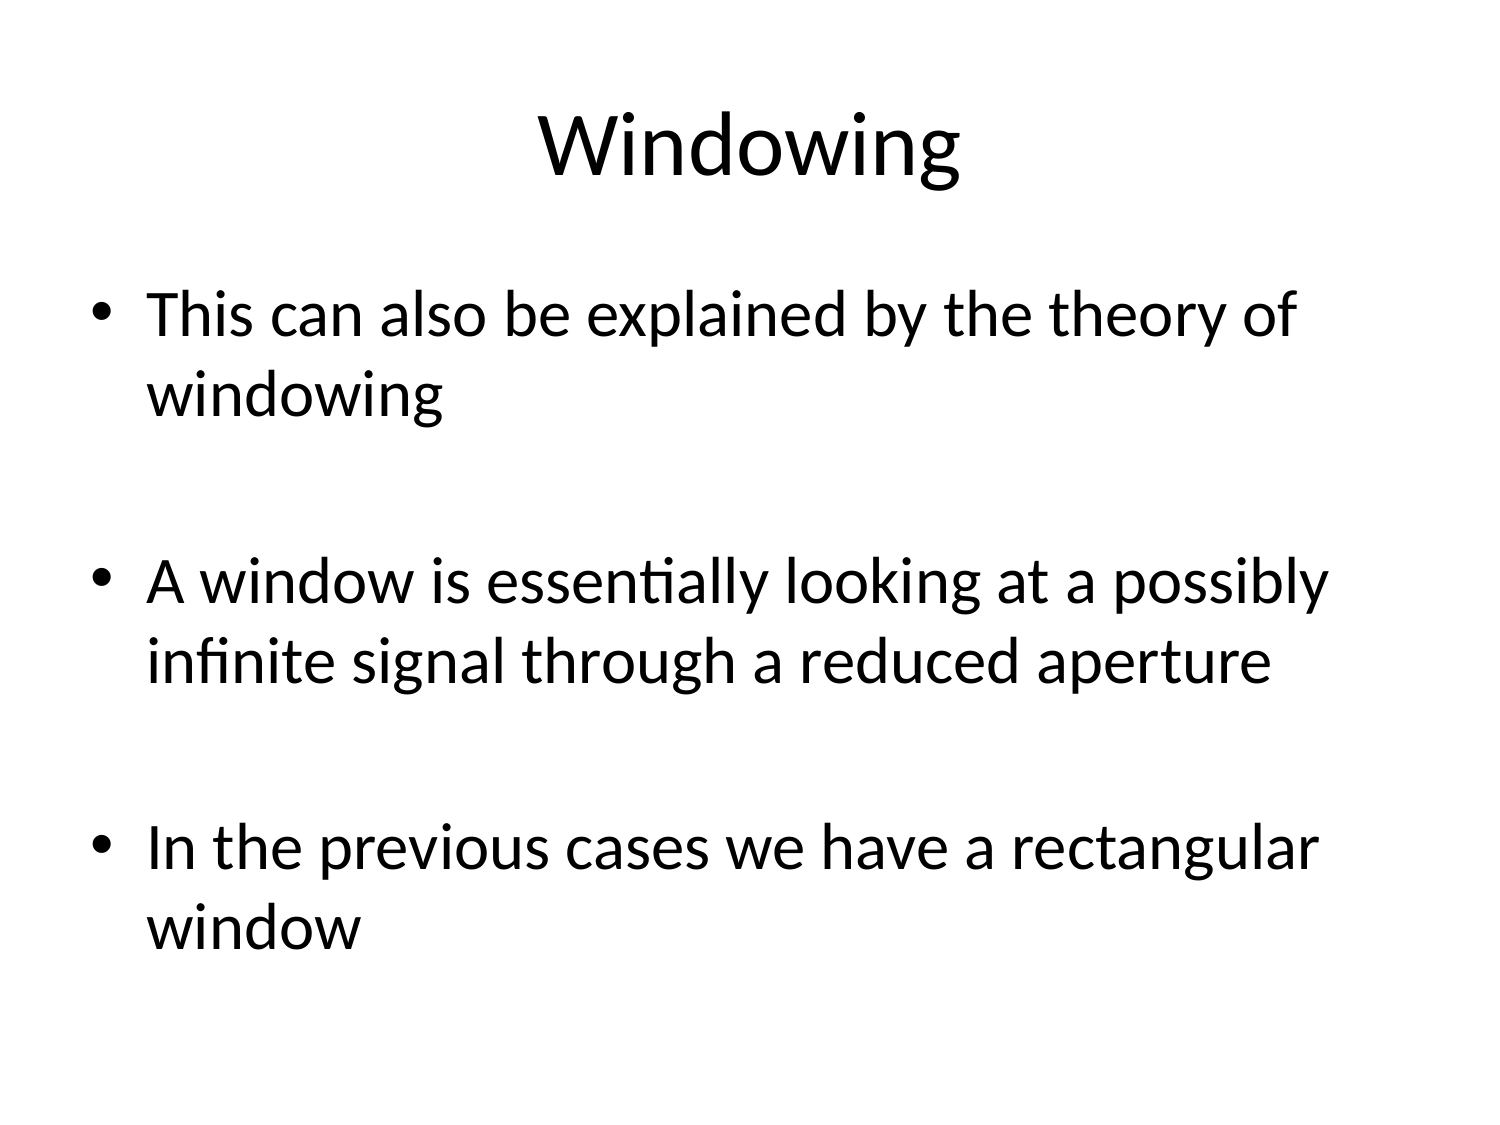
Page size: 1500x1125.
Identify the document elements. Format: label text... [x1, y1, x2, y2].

title Windowing [75, 45, 1425, 233]
list This can also be explained by the theory of windowing A window is essentially looking at a possibly infinite signal through a reduced aperture In the previous cases we have a rectangular window [75, 262, 1425, 1005]
